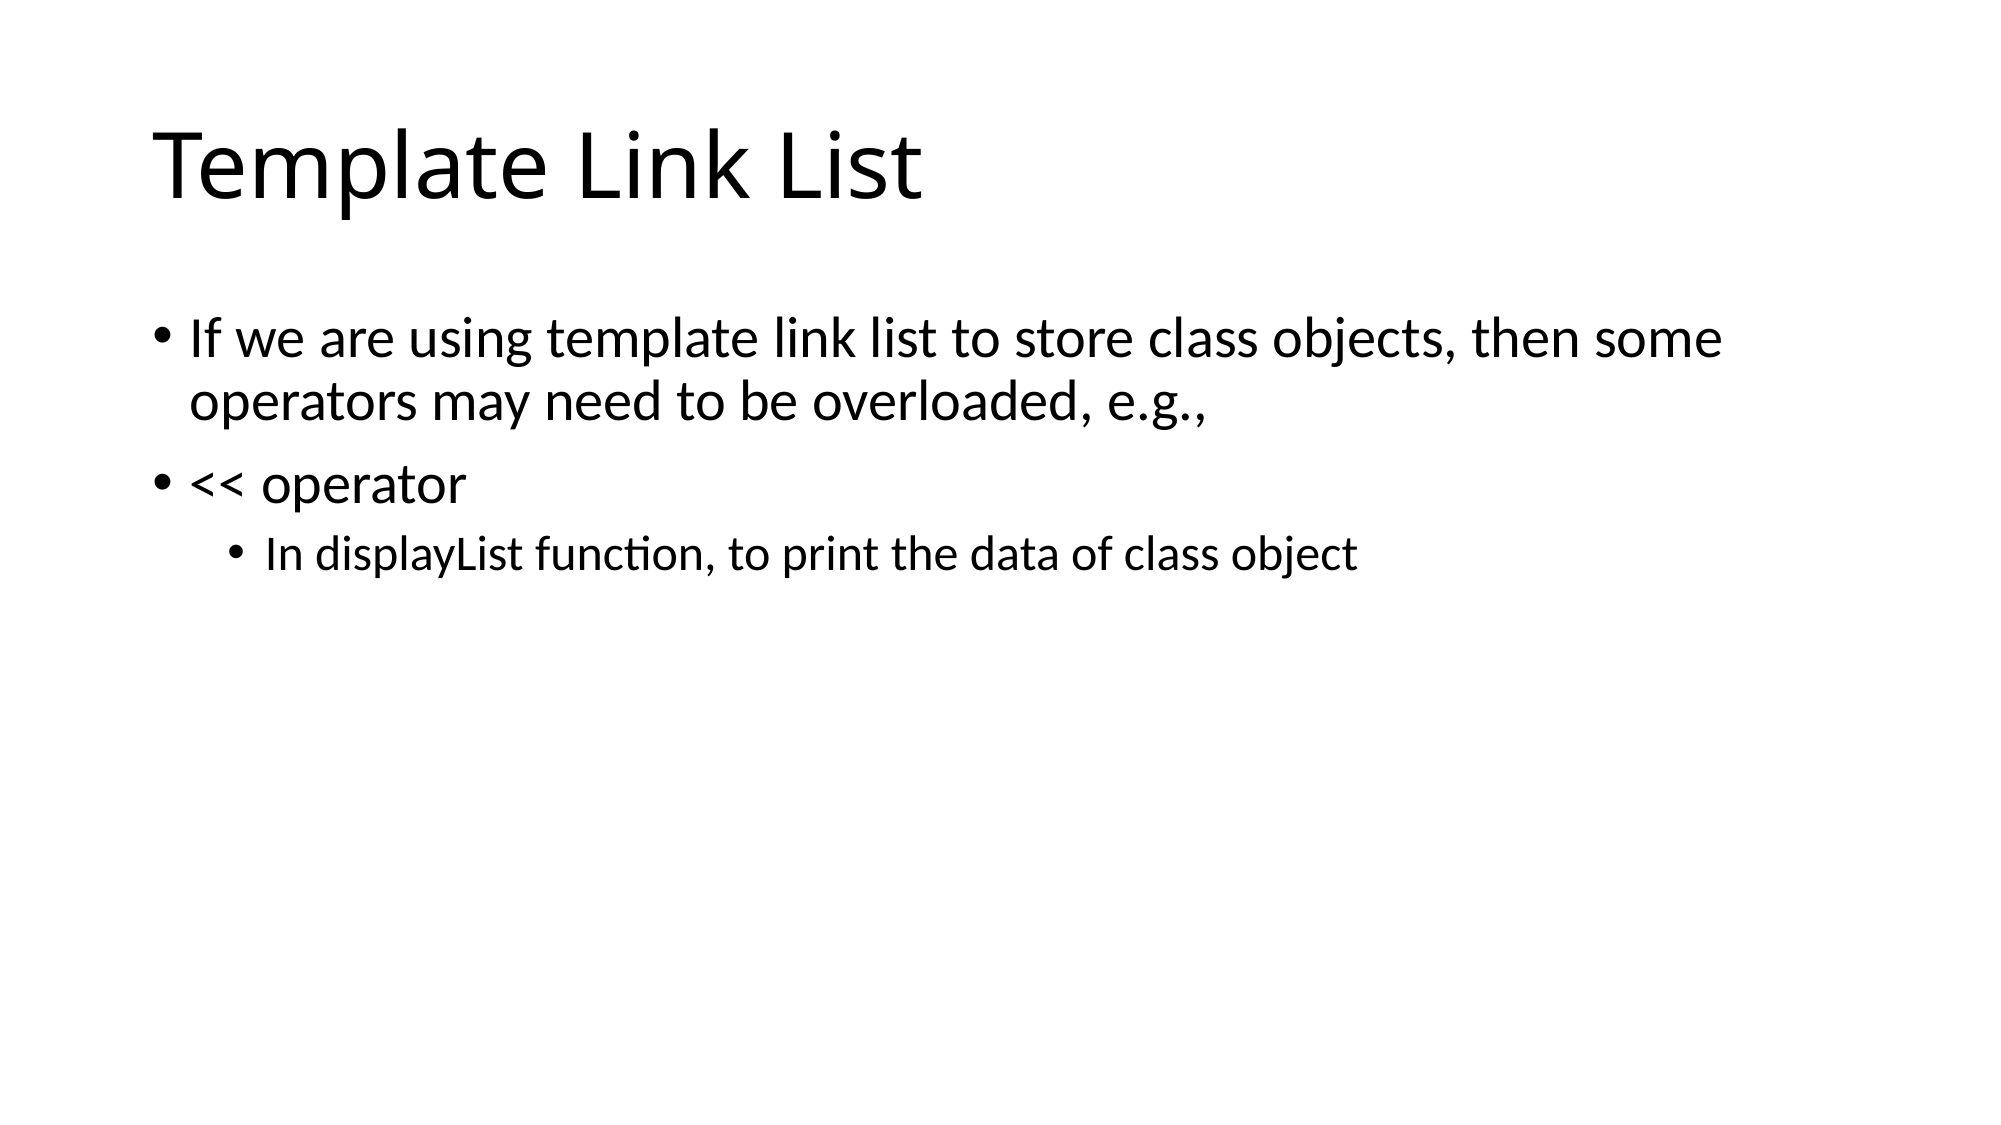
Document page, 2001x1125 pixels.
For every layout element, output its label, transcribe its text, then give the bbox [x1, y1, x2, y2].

list If we are using template link list to store class objects, then some operators may need to be overloaded, e.g., << operator In displayList function, to print the data of class object [137, 299, 1863, 1014]
title Template Link List [137, 59, 1863, 278]
